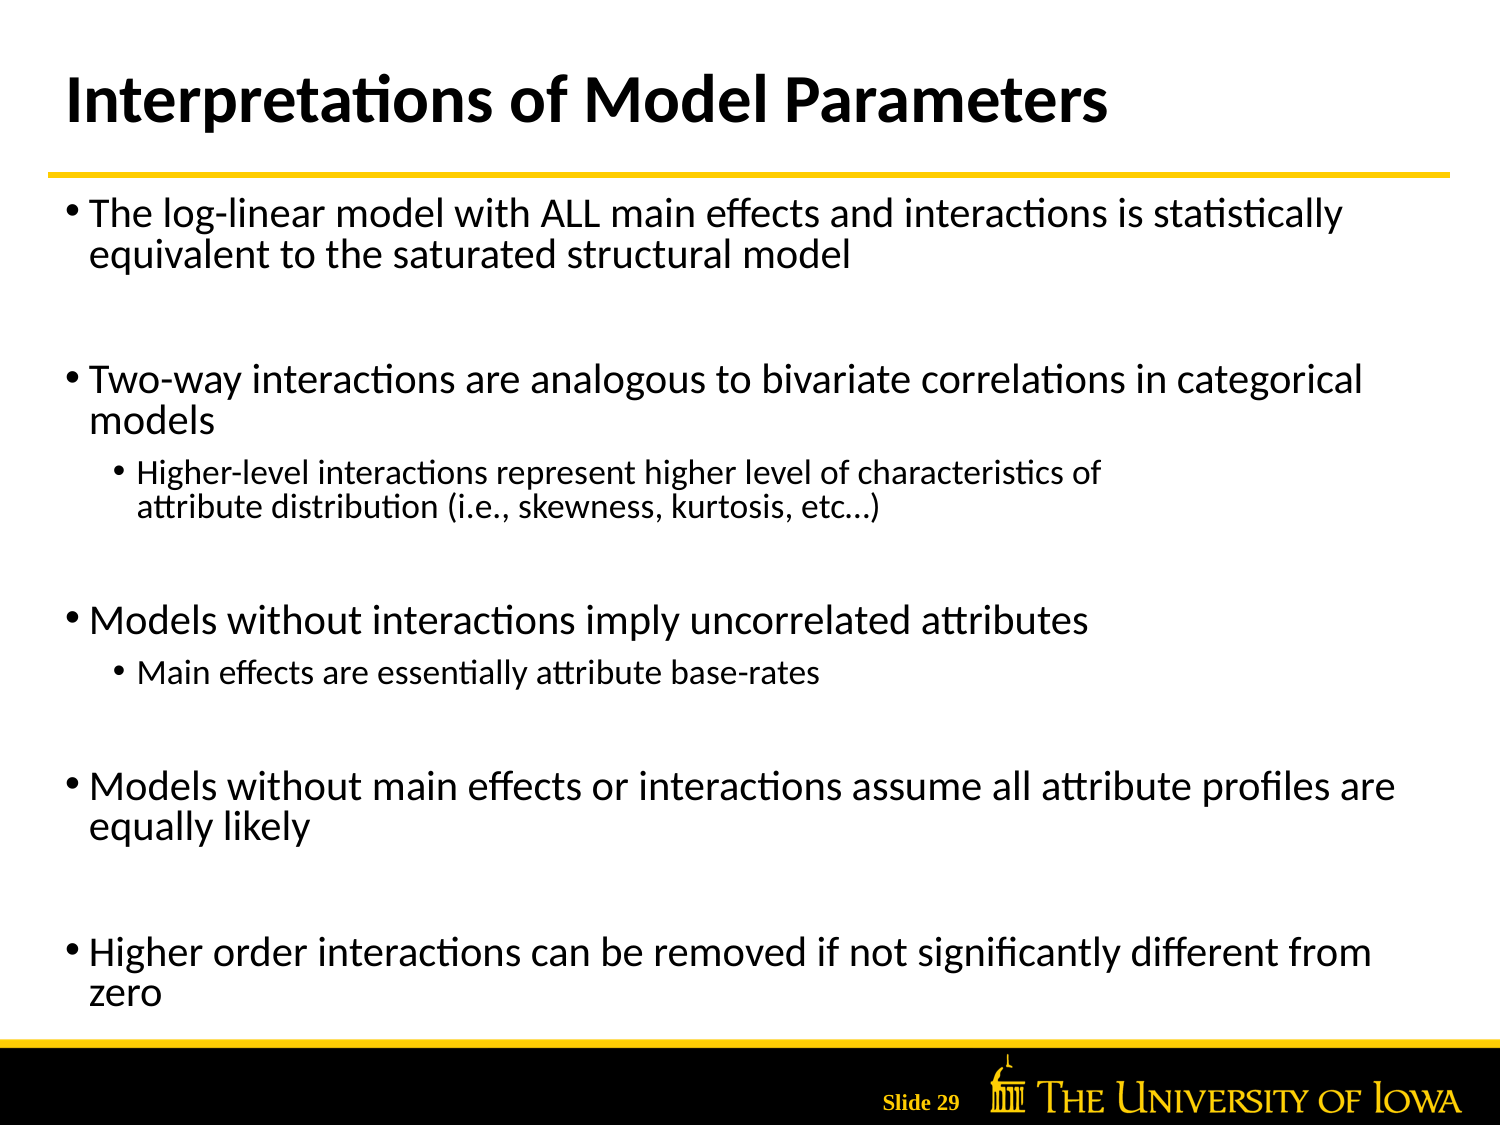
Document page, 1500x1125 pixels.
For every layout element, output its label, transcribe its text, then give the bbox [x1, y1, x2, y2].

picture [0, 0, 1500, 1125]
list The log-linear model with ALL main effects and interactions is statistically equivalent to the saturated structural model Two-way interactions are analogous to bivariate correlations in categorical models Higher-level interactions represent higher level of characteristics of attribute distribution (i.e., skewness, kurtosis, etc…) Models without interactions imply uncorrelated attributes Main effects are essentially attribute base-rates Models without main effects or interactions assume all attribute profiles are equally likely Higher order interactions can be removed if not significantly different from zero [50, 187, 1450, 1025]
title Interpretations of Model Parameters [50, 24, 1450, 175]
